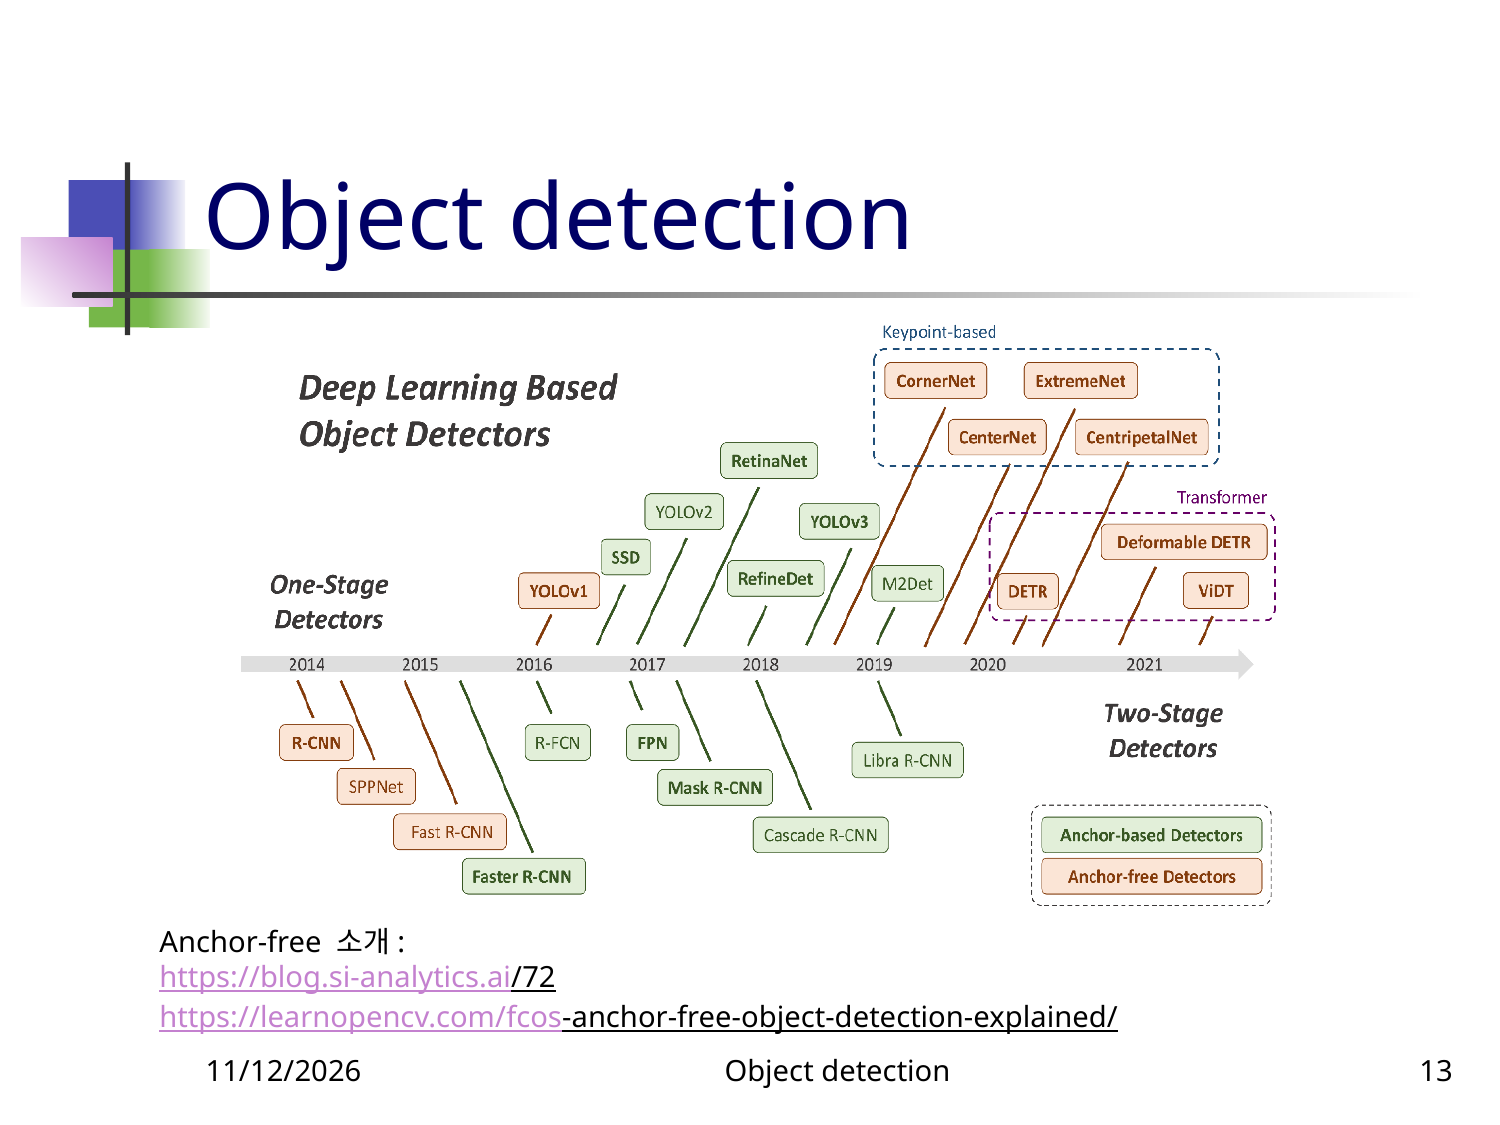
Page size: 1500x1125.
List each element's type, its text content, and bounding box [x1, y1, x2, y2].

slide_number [190, 1046, 504, 1100]
picture [224, 312, 1288, 919]
slide_number 13 [1155, 1024, 1468, 1100]
text_box Anchor-free 소개: https://blog.si-analytics.ai/72 https://learnopencv.com/fcos-anchor-free-object-detection-explained/ [144, 916, 1141, 1046]
title Object detection [188, 35, 1468, 275]
footer Object detection [600, 1046, 1075, 1100]
